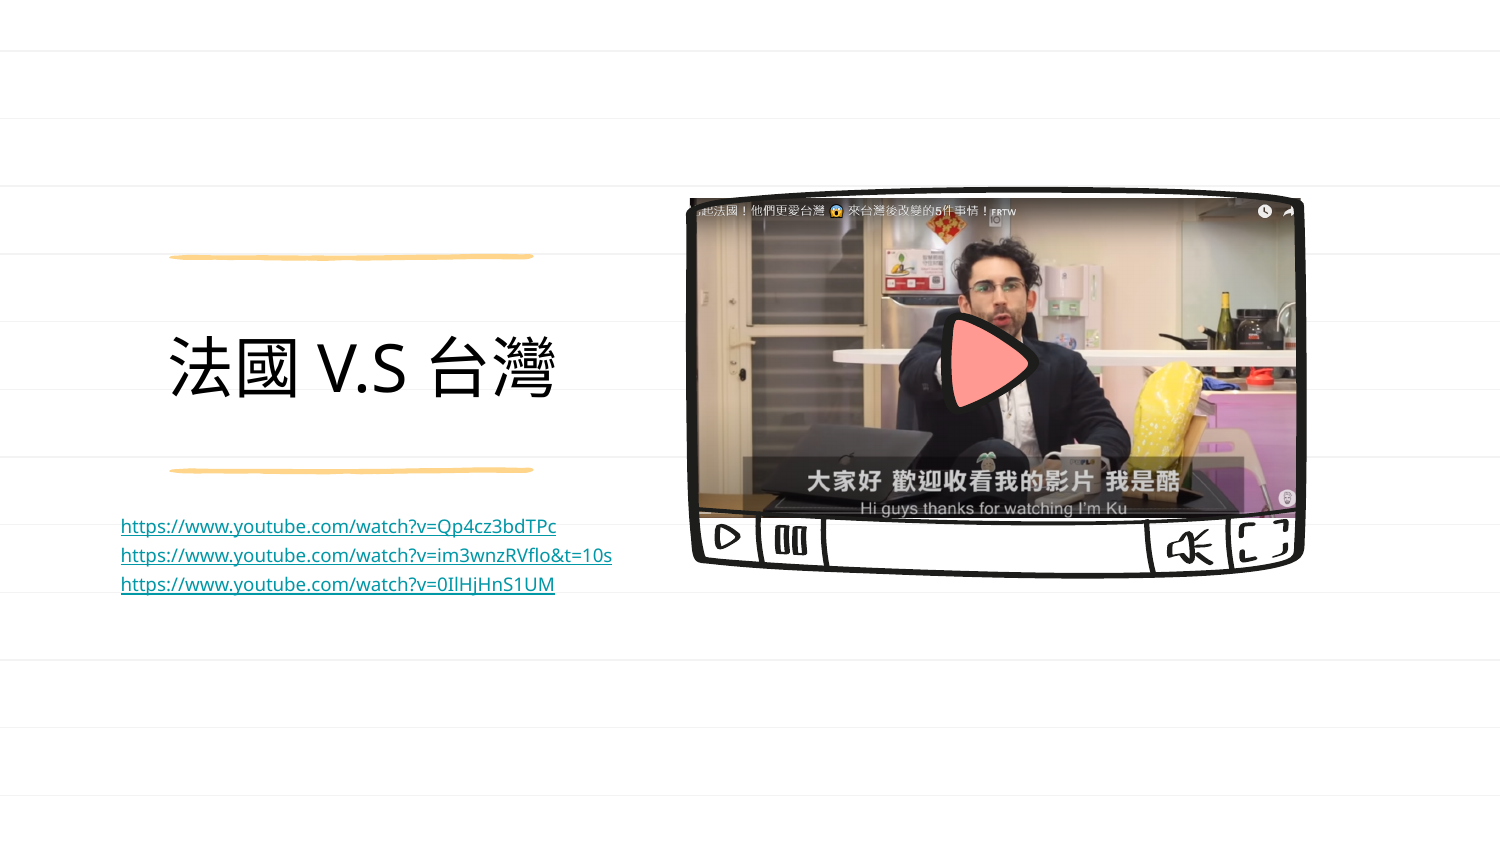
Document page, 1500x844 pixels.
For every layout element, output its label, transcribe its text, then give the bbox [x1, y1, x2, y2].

subtitle https://www.youtube.com/watch?v=Qp4cz3bdTPc https://www.youtube.com/watch?v=im3wnzRVflo&t=10s https://www.youtube.com/watch?v=0IlHjHnS1UM [79, 495, 680, 552]
text_box [169, 253, 534, 261]
subtitle 法國V.S台灣 [152, 299, 661, 430]
text_box [169, 467, 534, 475]
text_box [685, 186, 1308, 579]
